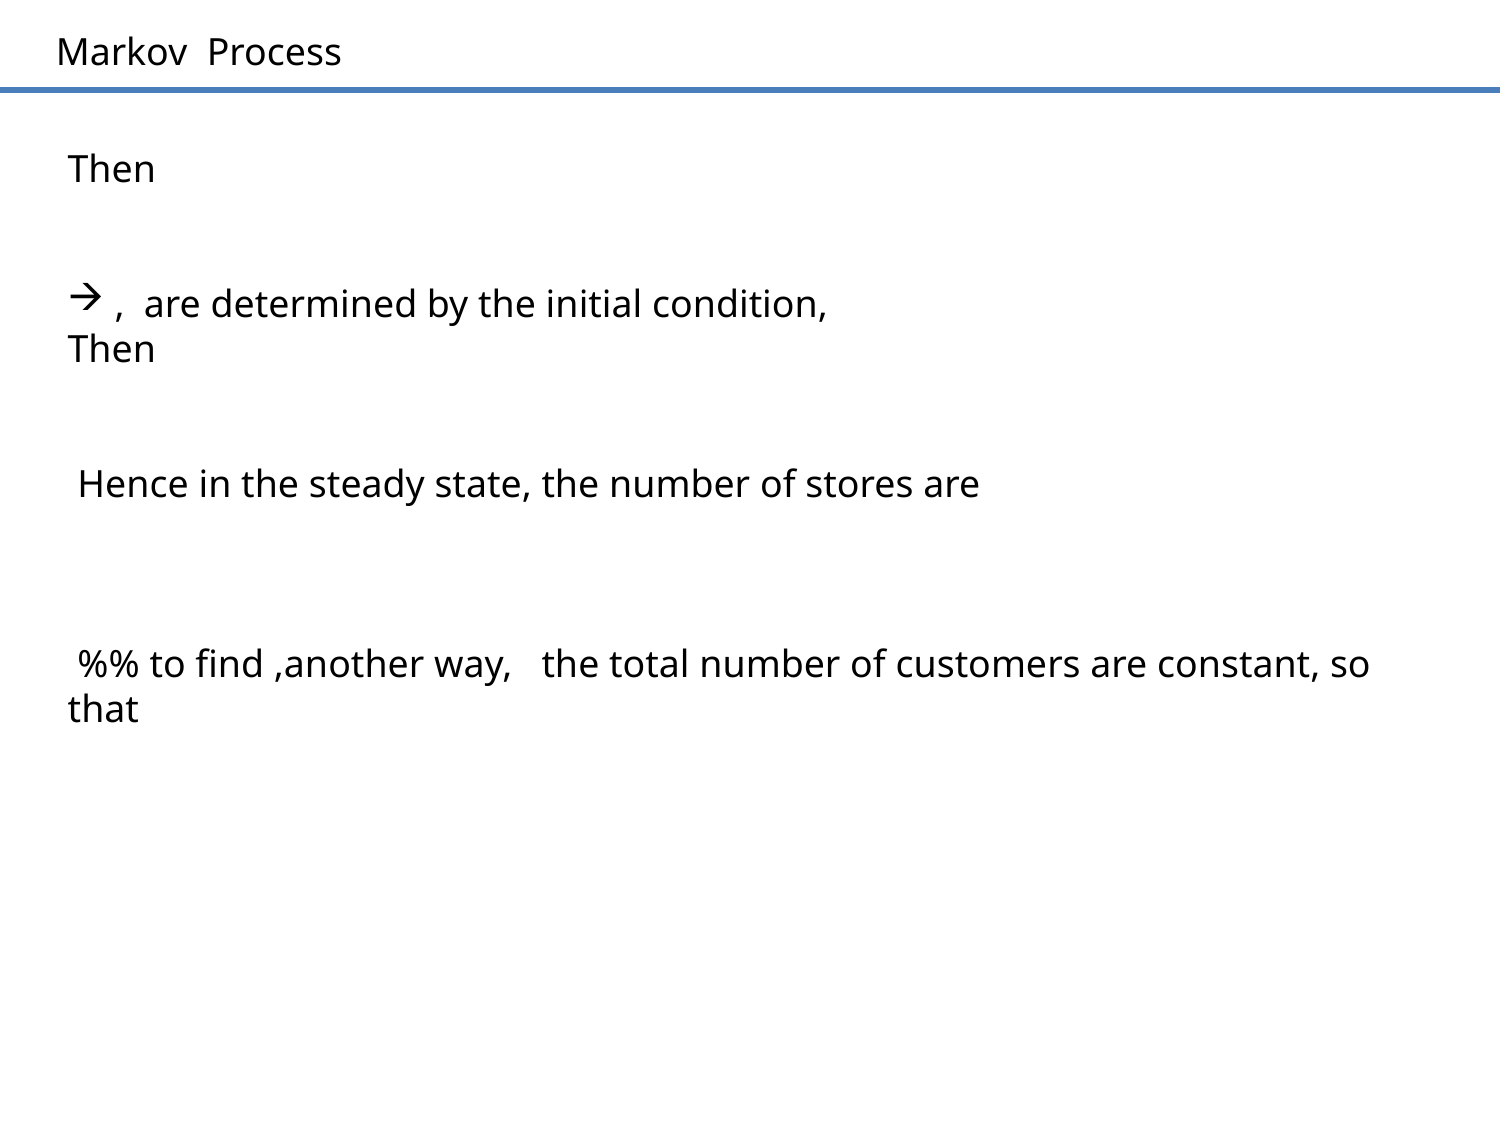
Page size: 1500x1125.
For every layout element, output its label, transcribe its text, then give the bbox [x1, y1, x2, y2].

text_box Markov Process [41, 20, 367, 81]
